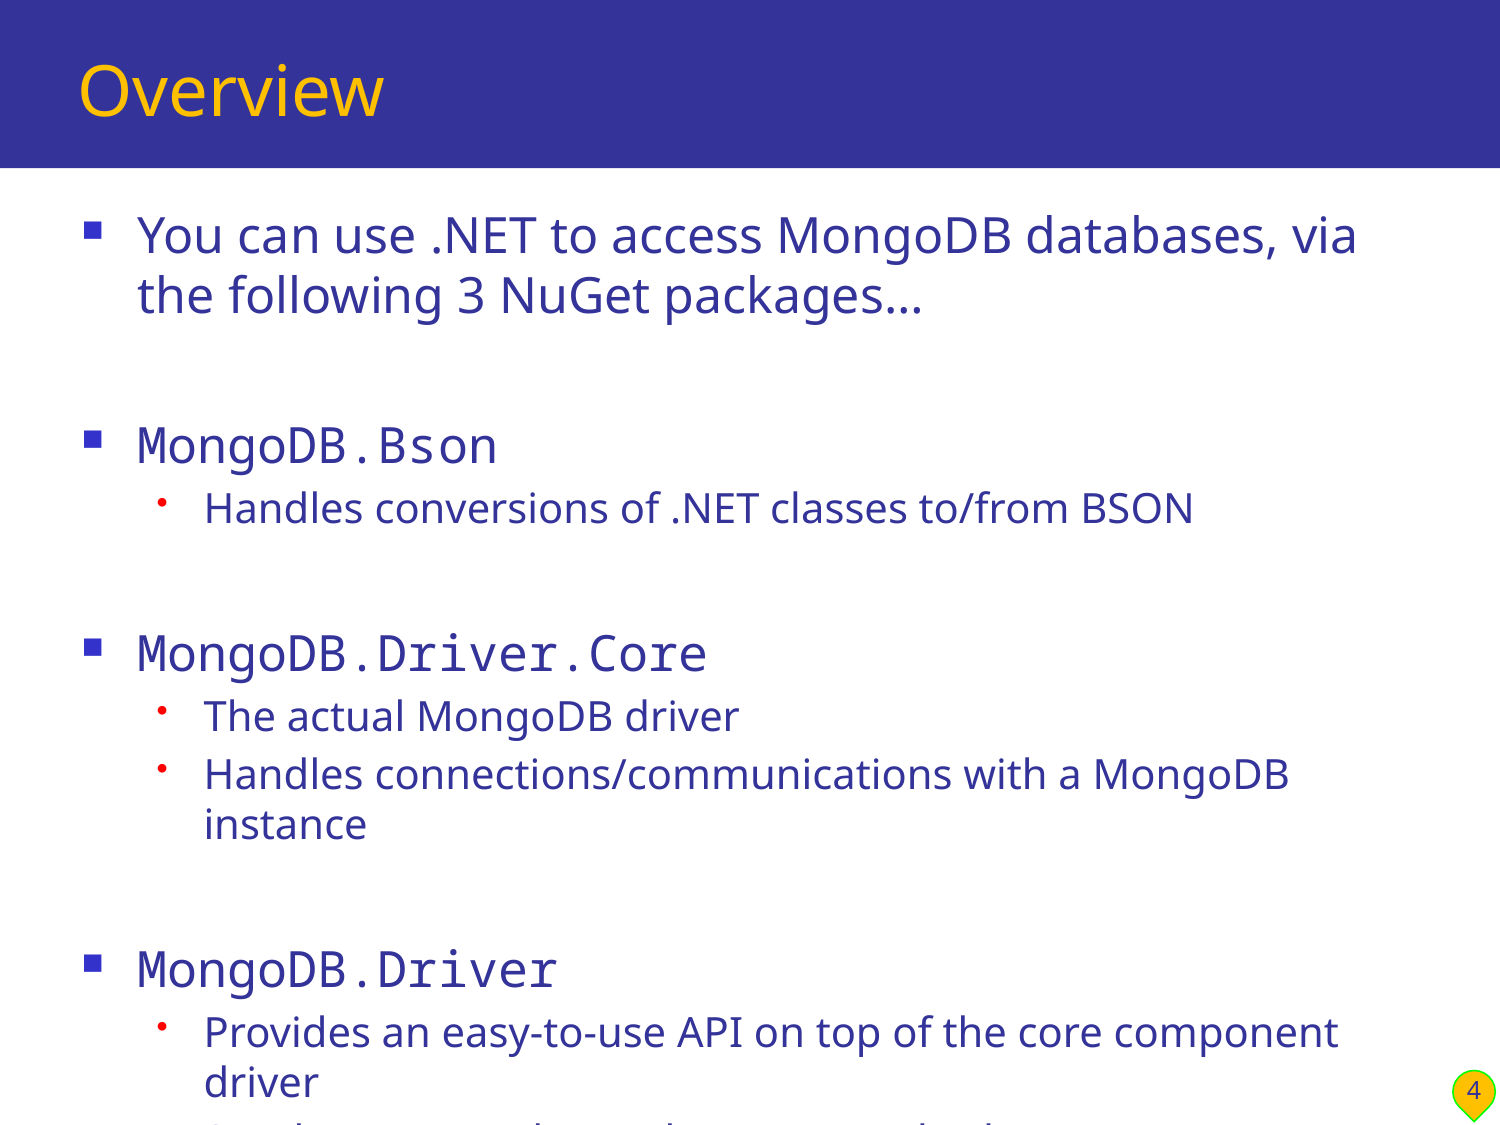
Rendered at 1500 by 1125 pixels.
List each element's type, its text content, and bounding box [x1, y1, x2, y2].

title Overview [61, 24, 1465, 139]
footer 4 [1431, 1040, 1500, 1117]
list You can use .NET to access MongoDB databases, via the following 3 NuGet packages… MongoDB.Bson Handles conversions of .NET classes to/from BSON MongoDB.Driver.Core The actual MongoDB driver Handles connections/communications with a MongoDB instance MongoDB.Driver Provides an easy-to-use API on top of the core component driver Synchronous and asynchronous methods Also supports LINQ queries, very cool! [66, 196, 1460, 1007]
